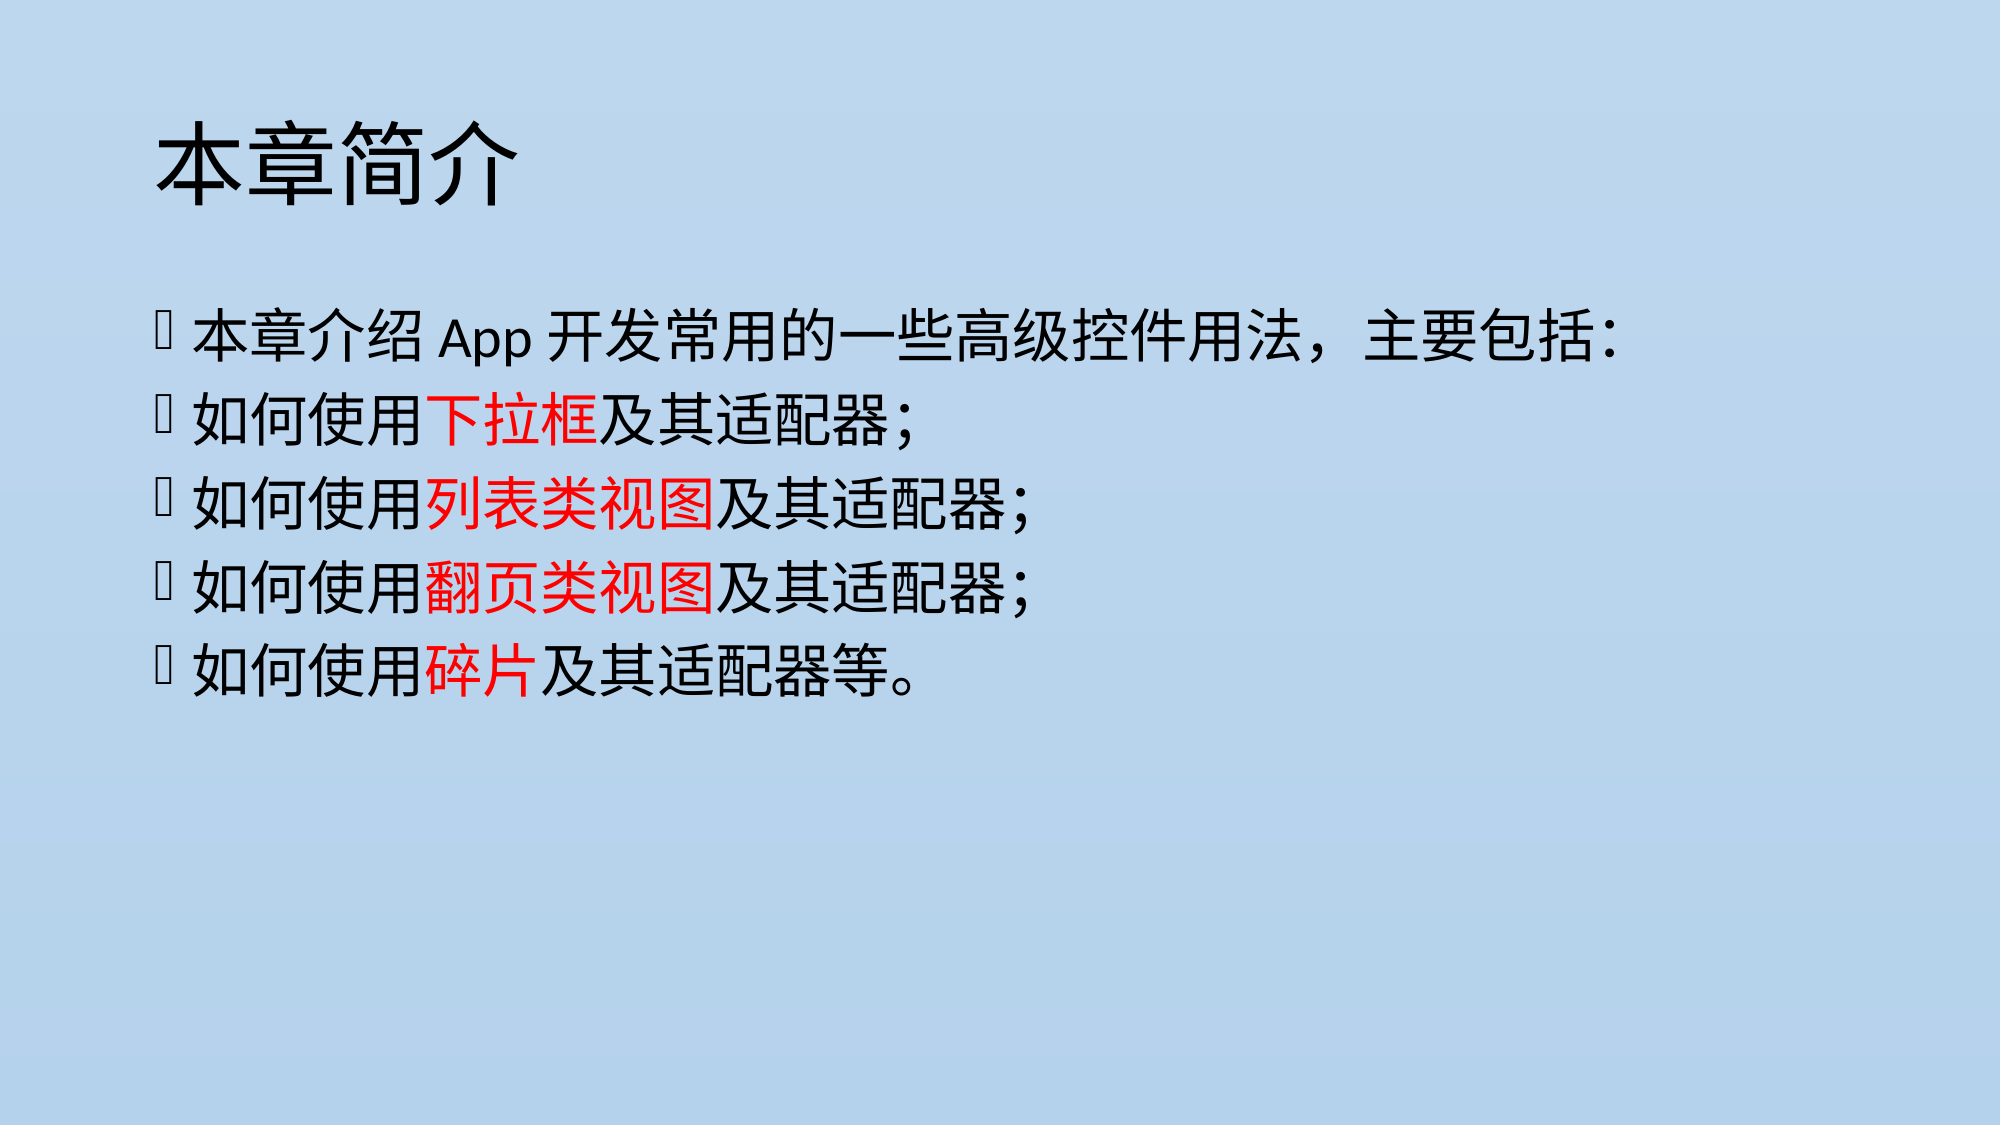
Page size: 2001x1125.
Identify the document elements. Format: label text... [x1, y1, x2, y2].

title 本章简介 [138, 60, 1864, 278]
list 本章介绍App开发常用的一些高级控件用法，主要包括： 如何使用下拉框及其适配器； 如何使用列表类视图及其适配器； 如何使用翻页类视图及其适配器； 如何使用碎片及其适配器等。 [138, 299, 1864, 1014]
